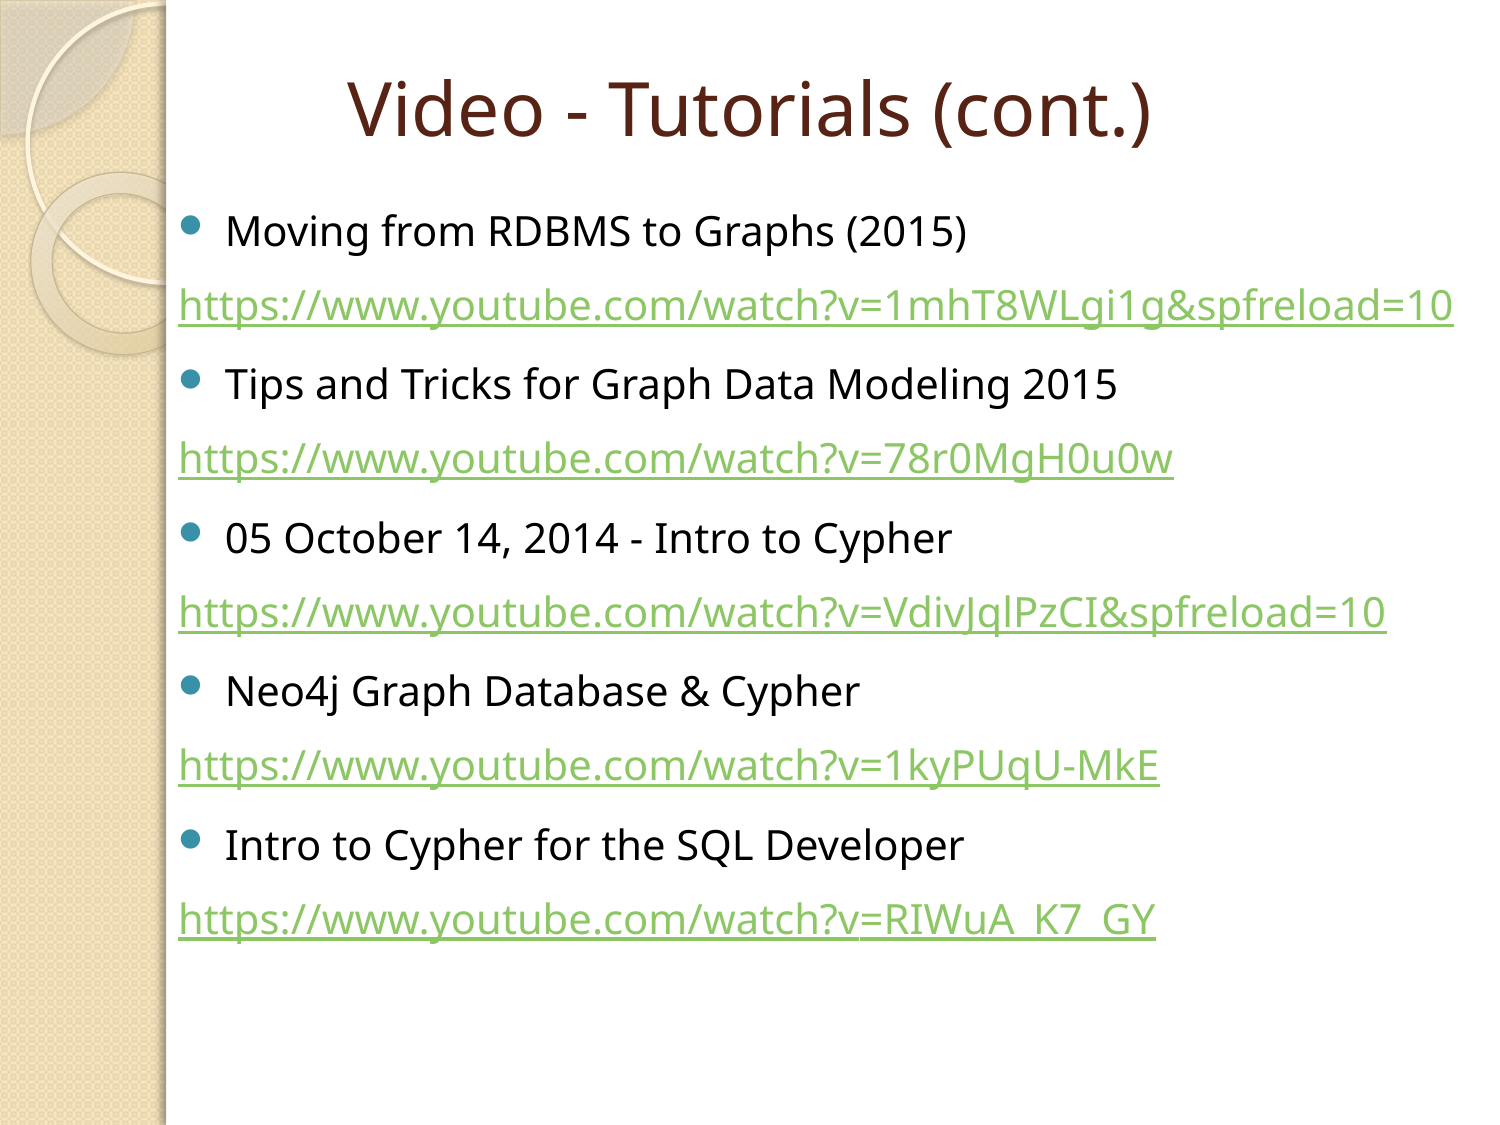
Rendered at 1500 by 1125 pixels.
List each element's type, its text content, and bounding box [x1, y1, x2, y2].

text_box Moving from RDBMS to Graphs (2015) https://www.youtube.com/watch?v=1mhT8WLgi1g&spfreload=10 Tips and Tricks for Graph Data Modeling 2015 https://www.youtube.com/watch?v=78r0MgH0u0w 05 October 14, 2014 - Intro to Cypher https://www.youtube.com/watch?v=VdivJqlPzCI&spfreload=10 Neo4j Graph Database & Cypher https://www.youtube.com/watch?v=1kyPUqU-MkE Intro to Cypher for the SQL Developer https://www.youtube.com/watch?v=RIWuA_K7_GY [149, 187, 1500, 1100]
title Video - Tutorials (cont.) [0, 12, 1500, 200]
